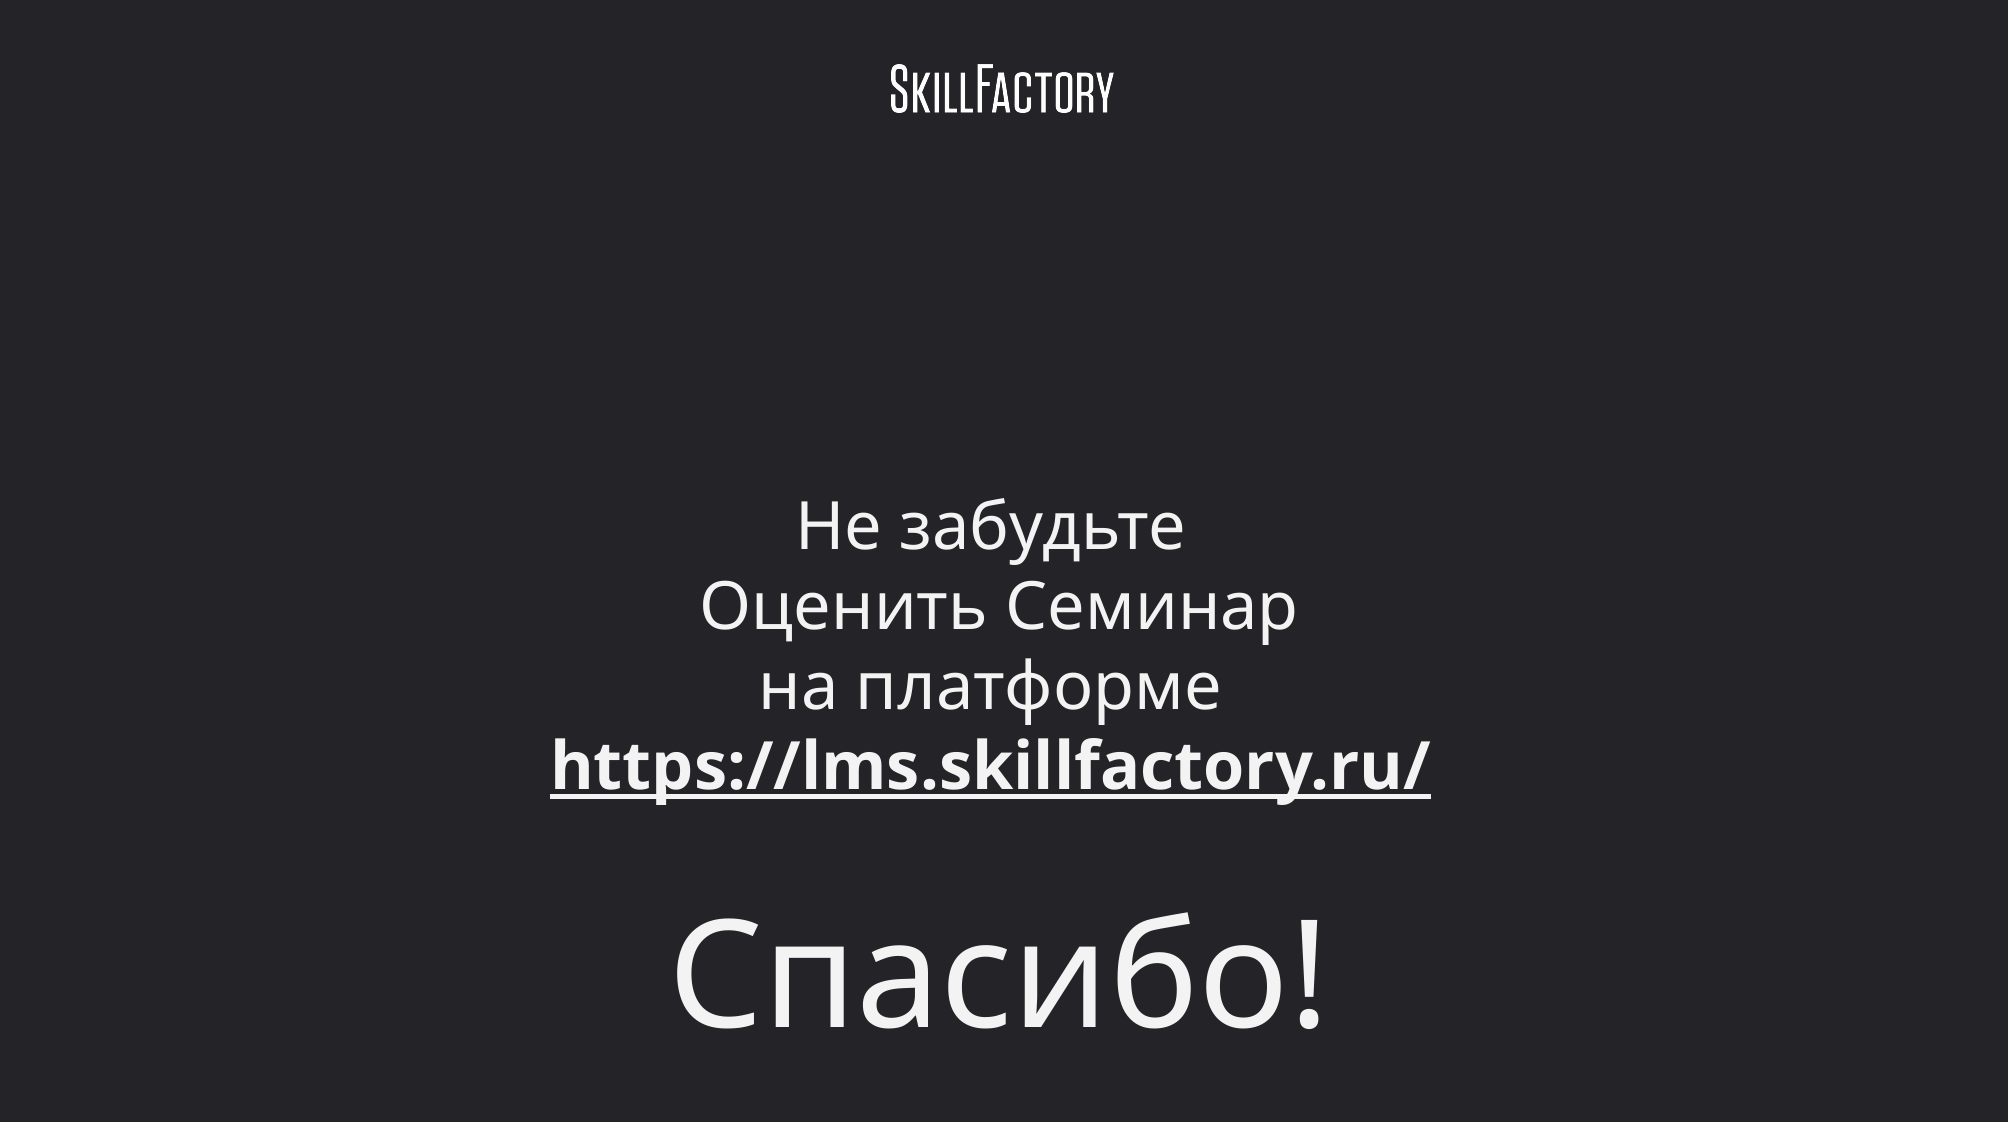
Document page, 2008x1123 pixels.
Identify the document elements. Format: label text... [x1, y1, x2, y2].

text_box Не забудьте Оценить Семинар на платформе https://lms.skillfactory.ru/ [212, 462, 1787, 828]
picture [891, 64, 1114, 113]
text_box Спасибо! [211, 857, 1787, 981]
